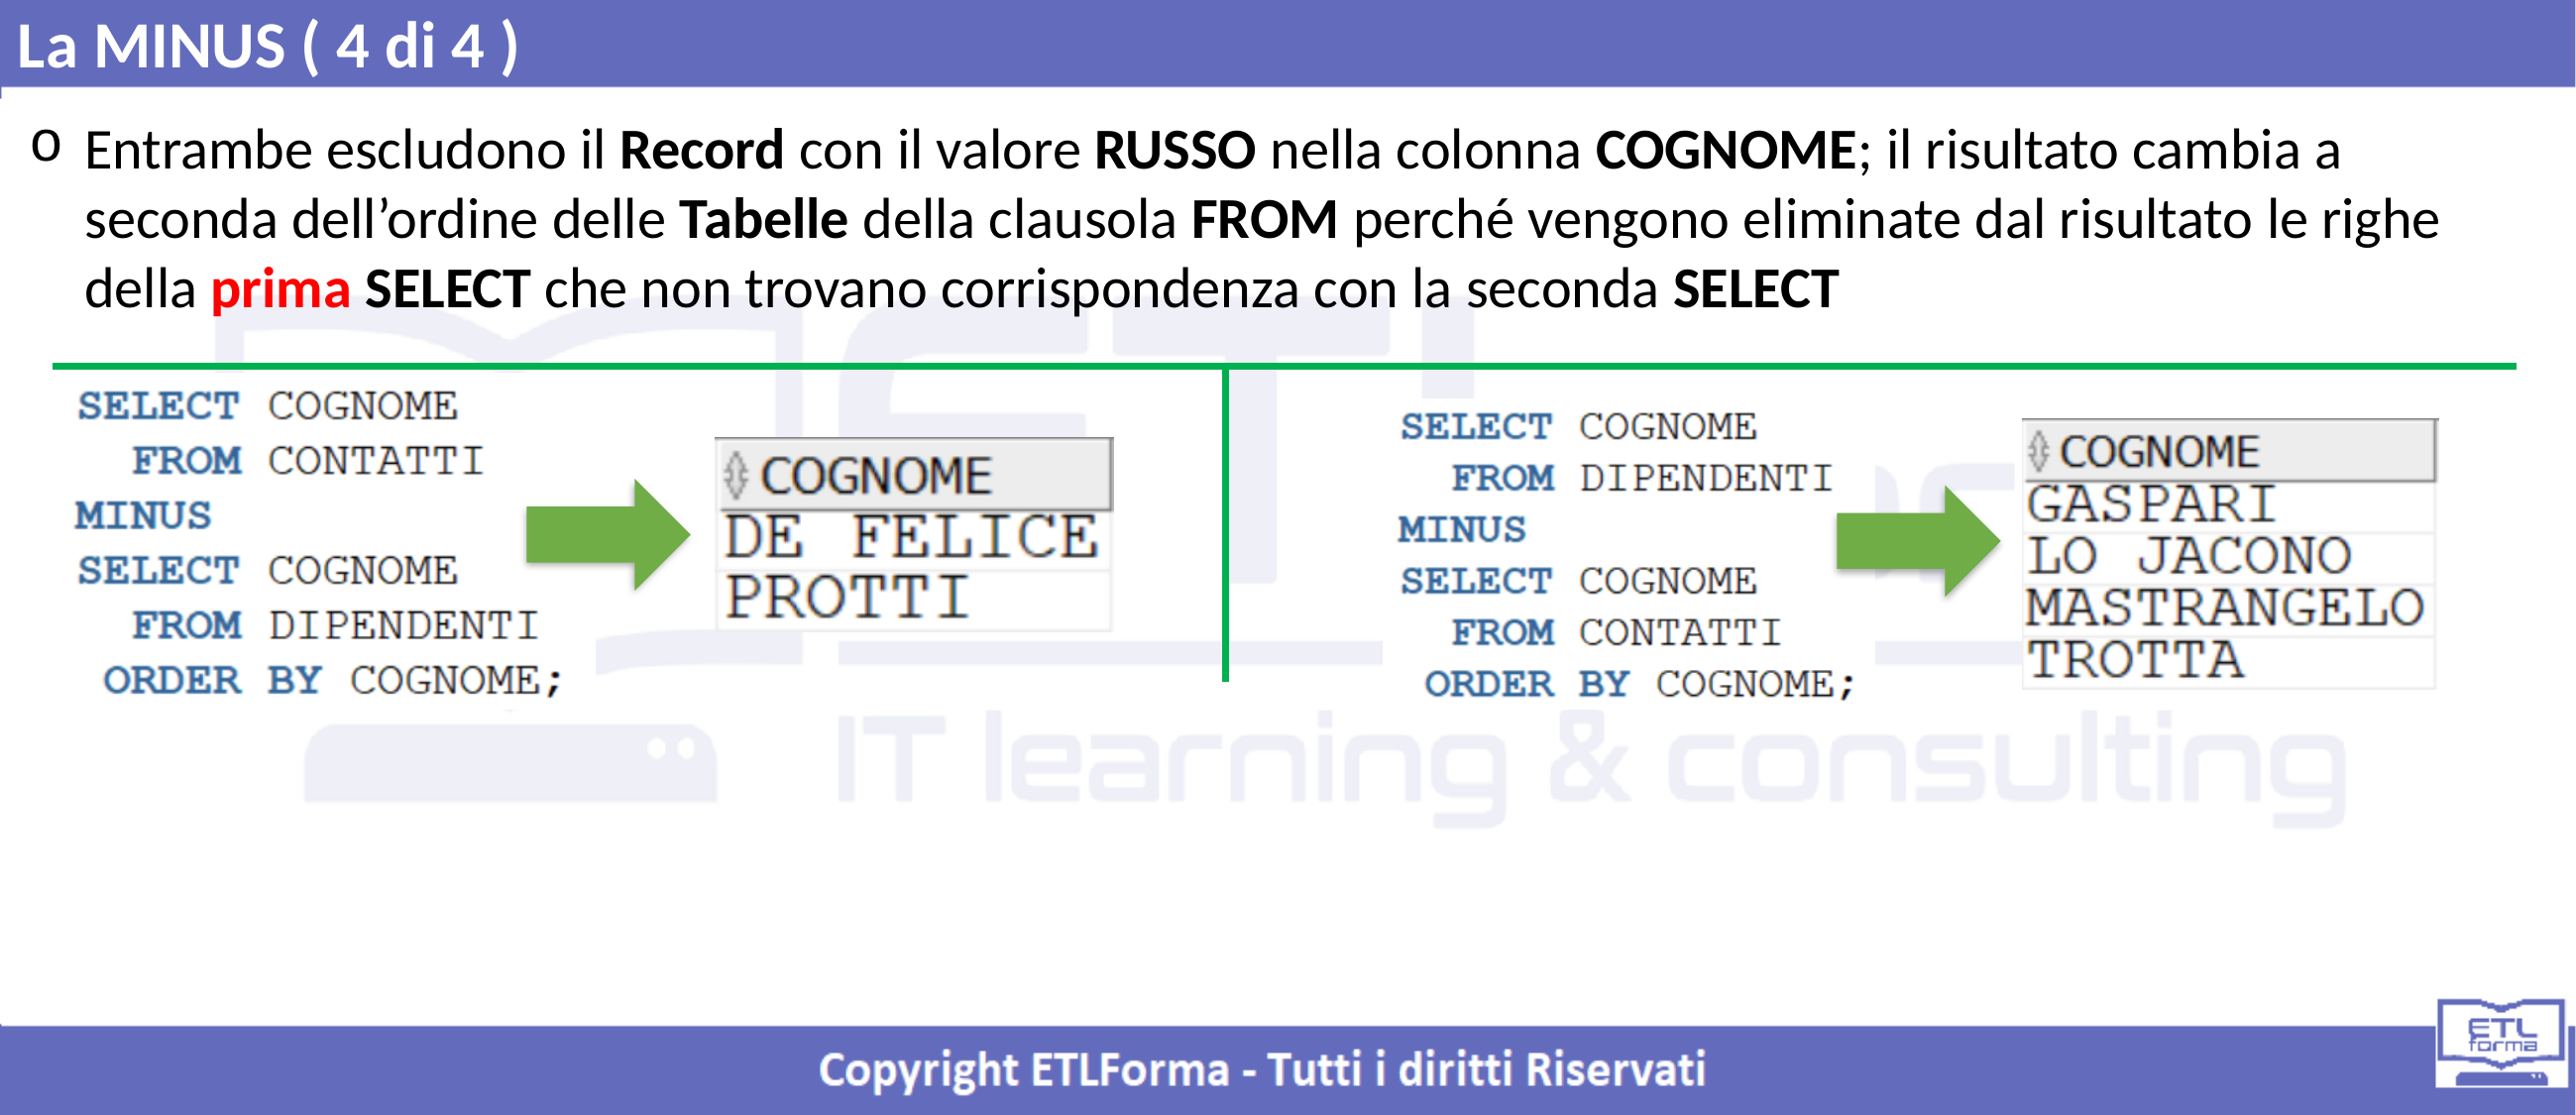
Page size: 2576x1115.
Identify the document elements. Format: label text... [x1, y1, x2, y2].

picture [1382, 398, 1875, 710]
picture [51, 373, 596, 710]
picture [2022, 418, 2439, 690]
text_box [1875, 482, 2003, 600]
picture [715, 437, 1114, 632]
text_box [596, 476, 693, 594]
text_box Entrambe escludono il Record con il valore RUSSO nella colonna COGNOME; il risultato cambia a seconda dell’ordine delle Tabelle della clausola FROM perché vengono eliminate dal risultato le righe della prima SELECT che non trovano corrispondenza con la seconda SELECT [18, 105, 2527, 326]
text_box La MINUS ( 4 di 4 ) [3, 0, 2552, 65]
